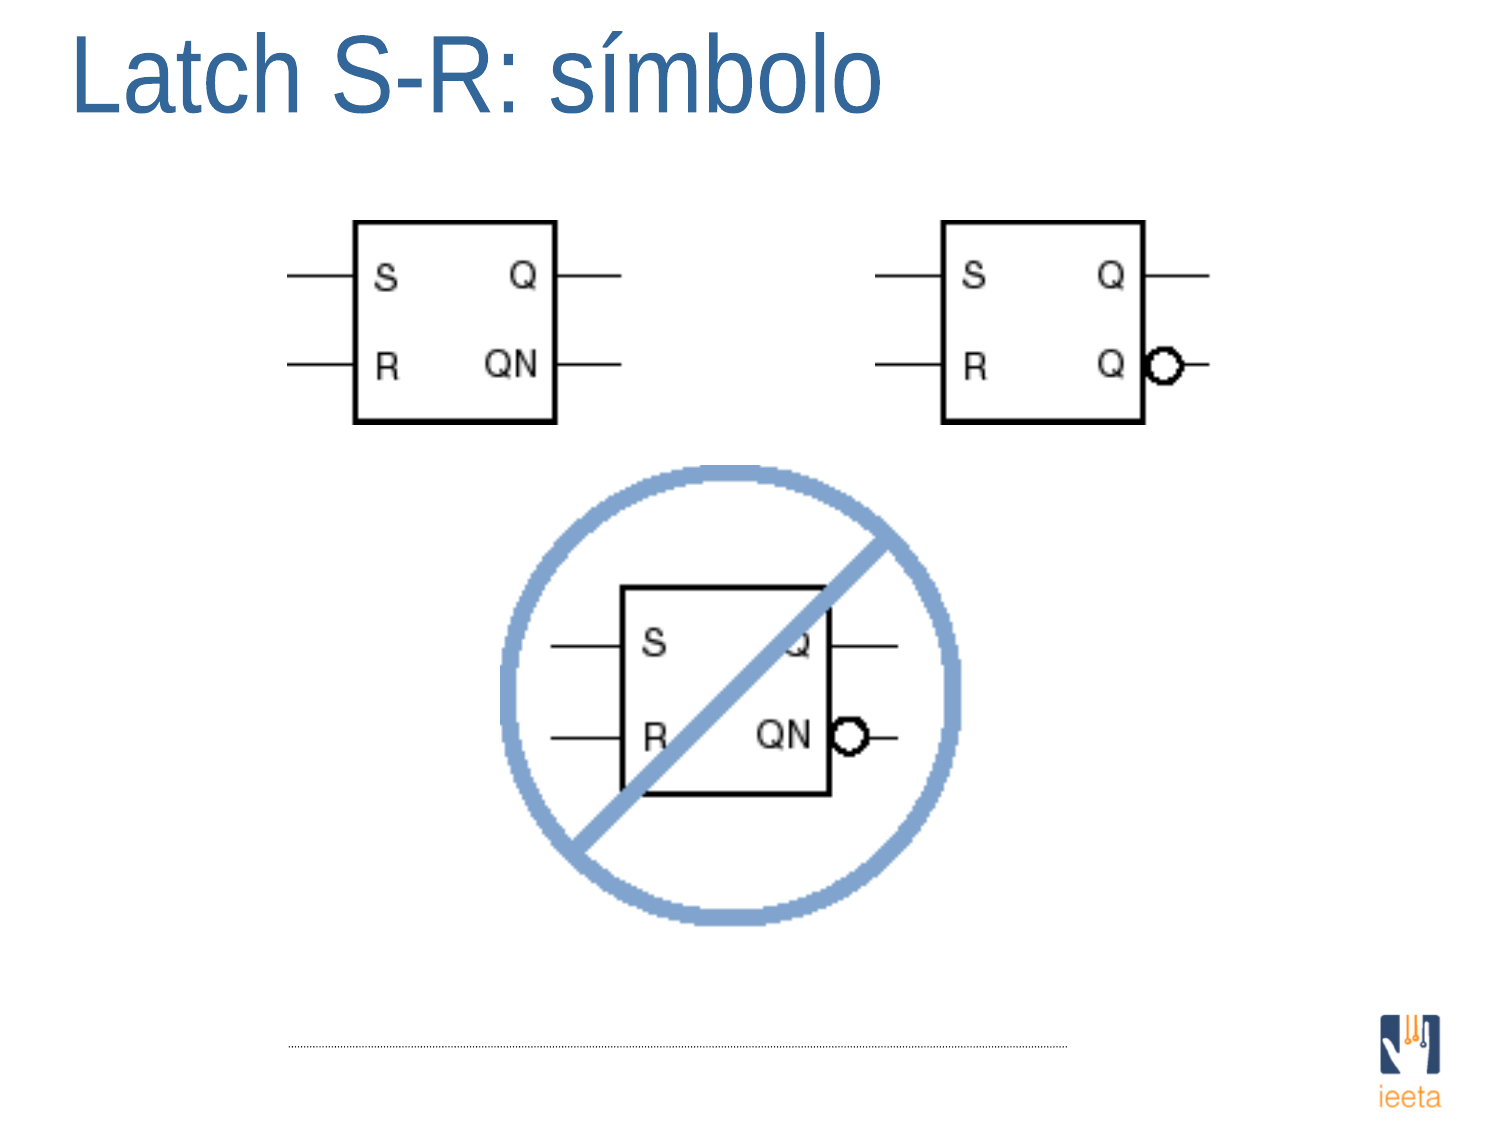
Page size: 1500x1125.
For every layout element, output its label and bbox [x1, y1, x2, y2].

picture [1376, 1011, 1443, 1111]
text_box [499, 465, 965, 930]
text_box [287, 220, 626, 426]
text_box [874, 220, 1213, 426]
